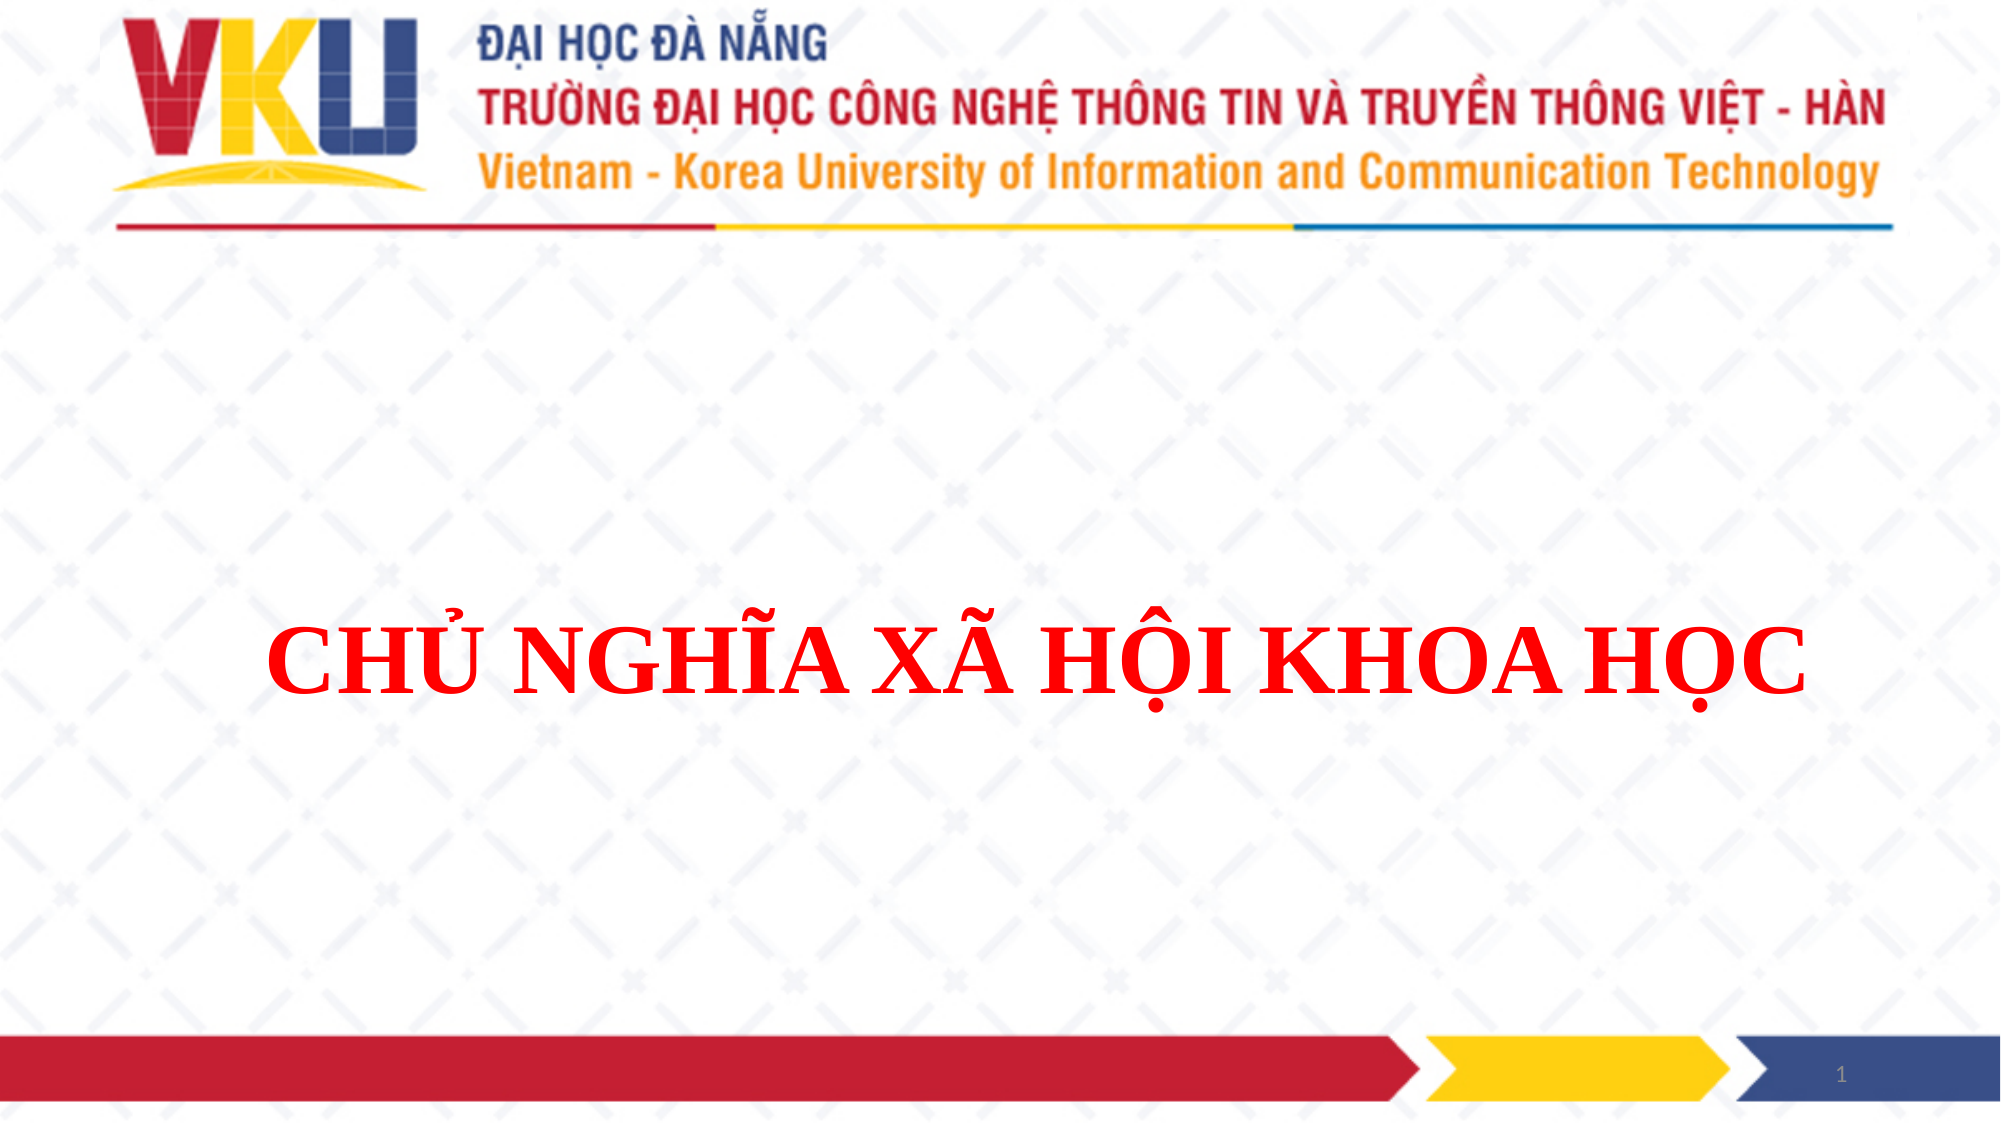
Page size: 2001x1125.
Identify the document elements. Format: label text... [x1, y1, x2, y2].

text_box CHỦ NGHĨA XÃ HỘI KHOA HỌC [233, 600, 1844, 950]
picture [0, 0, 2001, 1125]
slide_number 1 [1412, 1042, 1863, 1103]
